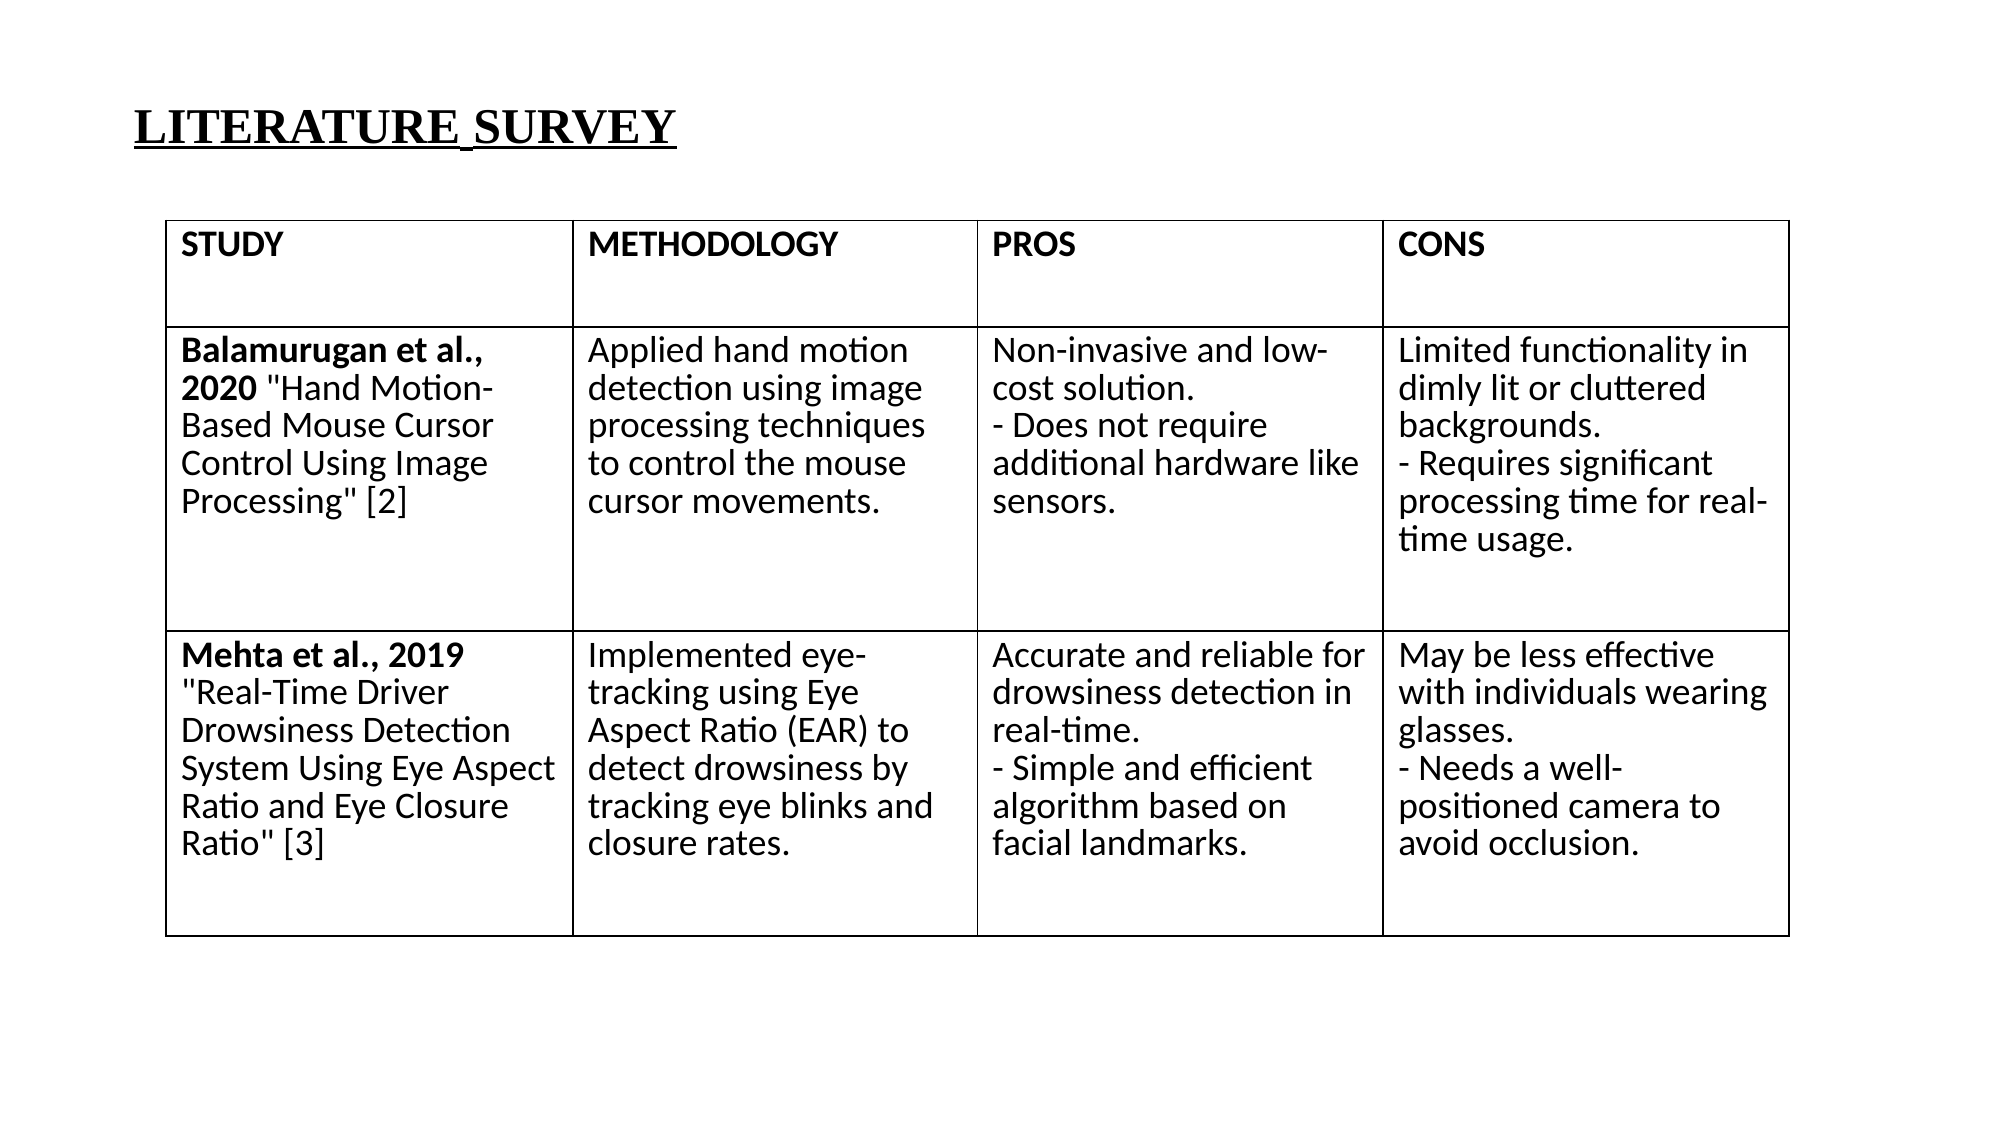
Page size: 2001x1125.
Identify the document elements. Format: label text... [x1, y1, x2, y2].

table_header PROS [978, 221, 1382, 326]
table_header CONS [1384, 221, 1788, 326]
table_cell May be less effective with individuals wearing glasses. - Needs a well-positioned camera to avoid occlusion. [1384, 632, 1788, 935]
table_cell Non-invasive and low-cost solution. - Does not require additional hardware like sensors. [978, 328, 1382, 630]
title LITERATURE SURVEY [118, 59, 1897, 194]
table_cell Balamurugan et al., 2020 "Hand Motion-Based Mouse Cursor Control Using Image Processing" [2] [167, 328, 572, 630]
table_header STUDY [167, 221, 572, 326]
table_cell Mehta et al., 2019 "Real-Time Driver Drowsiness Detection System Using Eye Aspect Ratio and Eye Closure Ratio" [3] [167, 632, 572, 935]
table_cell Implemented eye-tracking using Eye Aspect Ratio (EAR) to detect drowsiness by tracking eye blinks and closure rates. [574, 632, 977, 935]
table_cell Accurate and reliable for drowsiness detection in real-time. - Simple and efficient algorithm based on facial landmarks. [978, 632, 1382, 935]
table_header METHODOLOGY [574, 221, 977, 326]
table_cell Limited functionality in dimly lit or cluttered backgrounds. - Requires significant processing time for real-time usage. [1384, 328, 1788, 630]
table_cell Applied hand motion detection using image processing techniques to control the mouse cursor movements. [574, 328, 977, 630]
